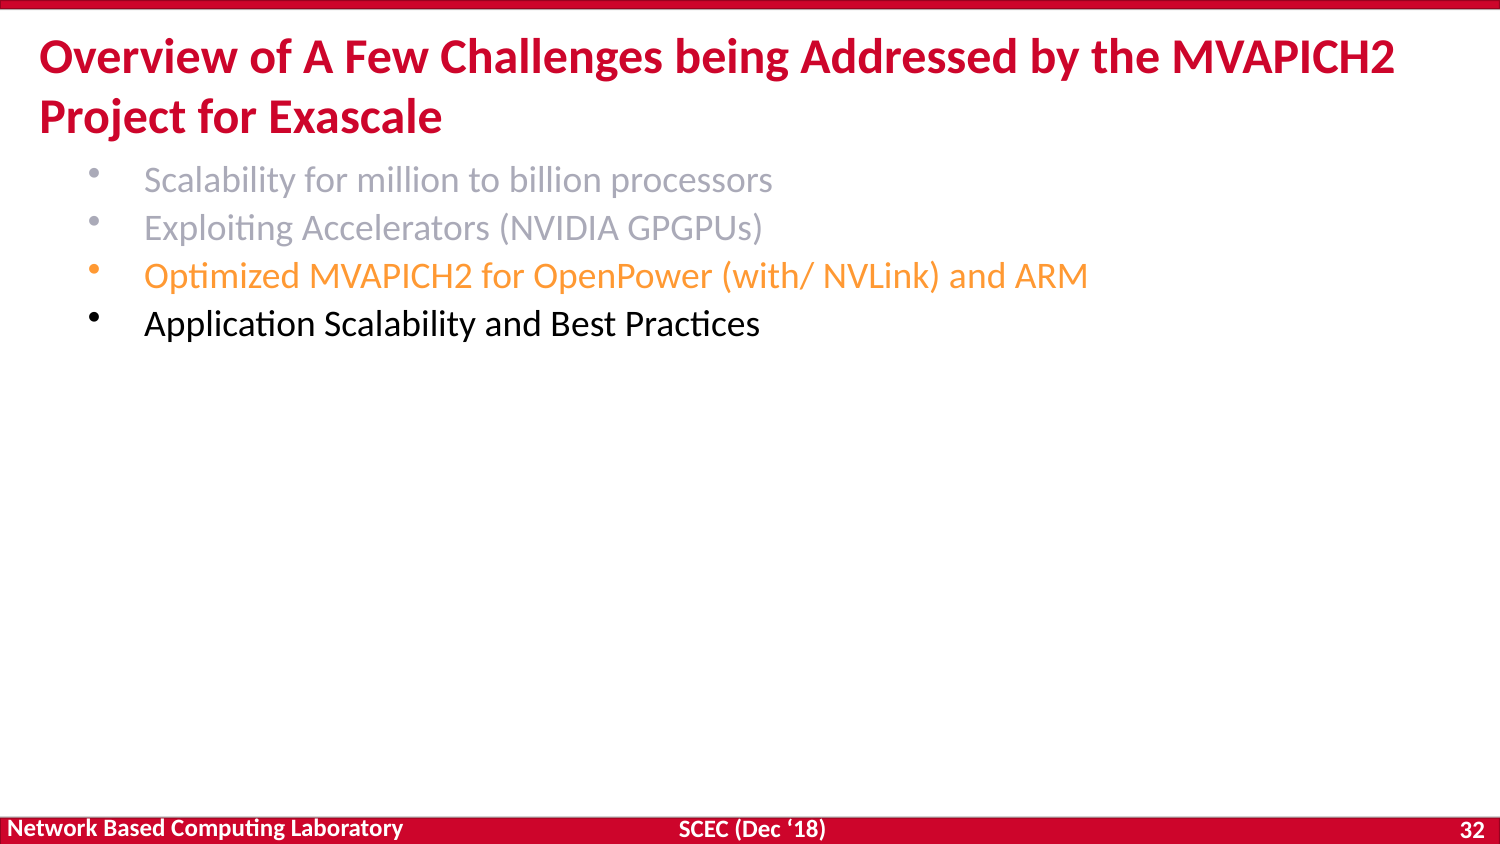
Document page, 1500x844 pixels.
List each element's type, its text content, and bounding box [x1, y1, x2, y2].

title Overview of A Few Challenges being Addressed by the MVAPICH2 Project for Exascale [24, 16, 1447, 79]
list Scalability for million to billion processors Exploiting Accelerators (NVIDIA GPGPUs) Optimized MVAPICH2 for OpenPower (with/ NVLink) and ARM Application Scalability and Best Practices [72, 152, 1443, 786]
